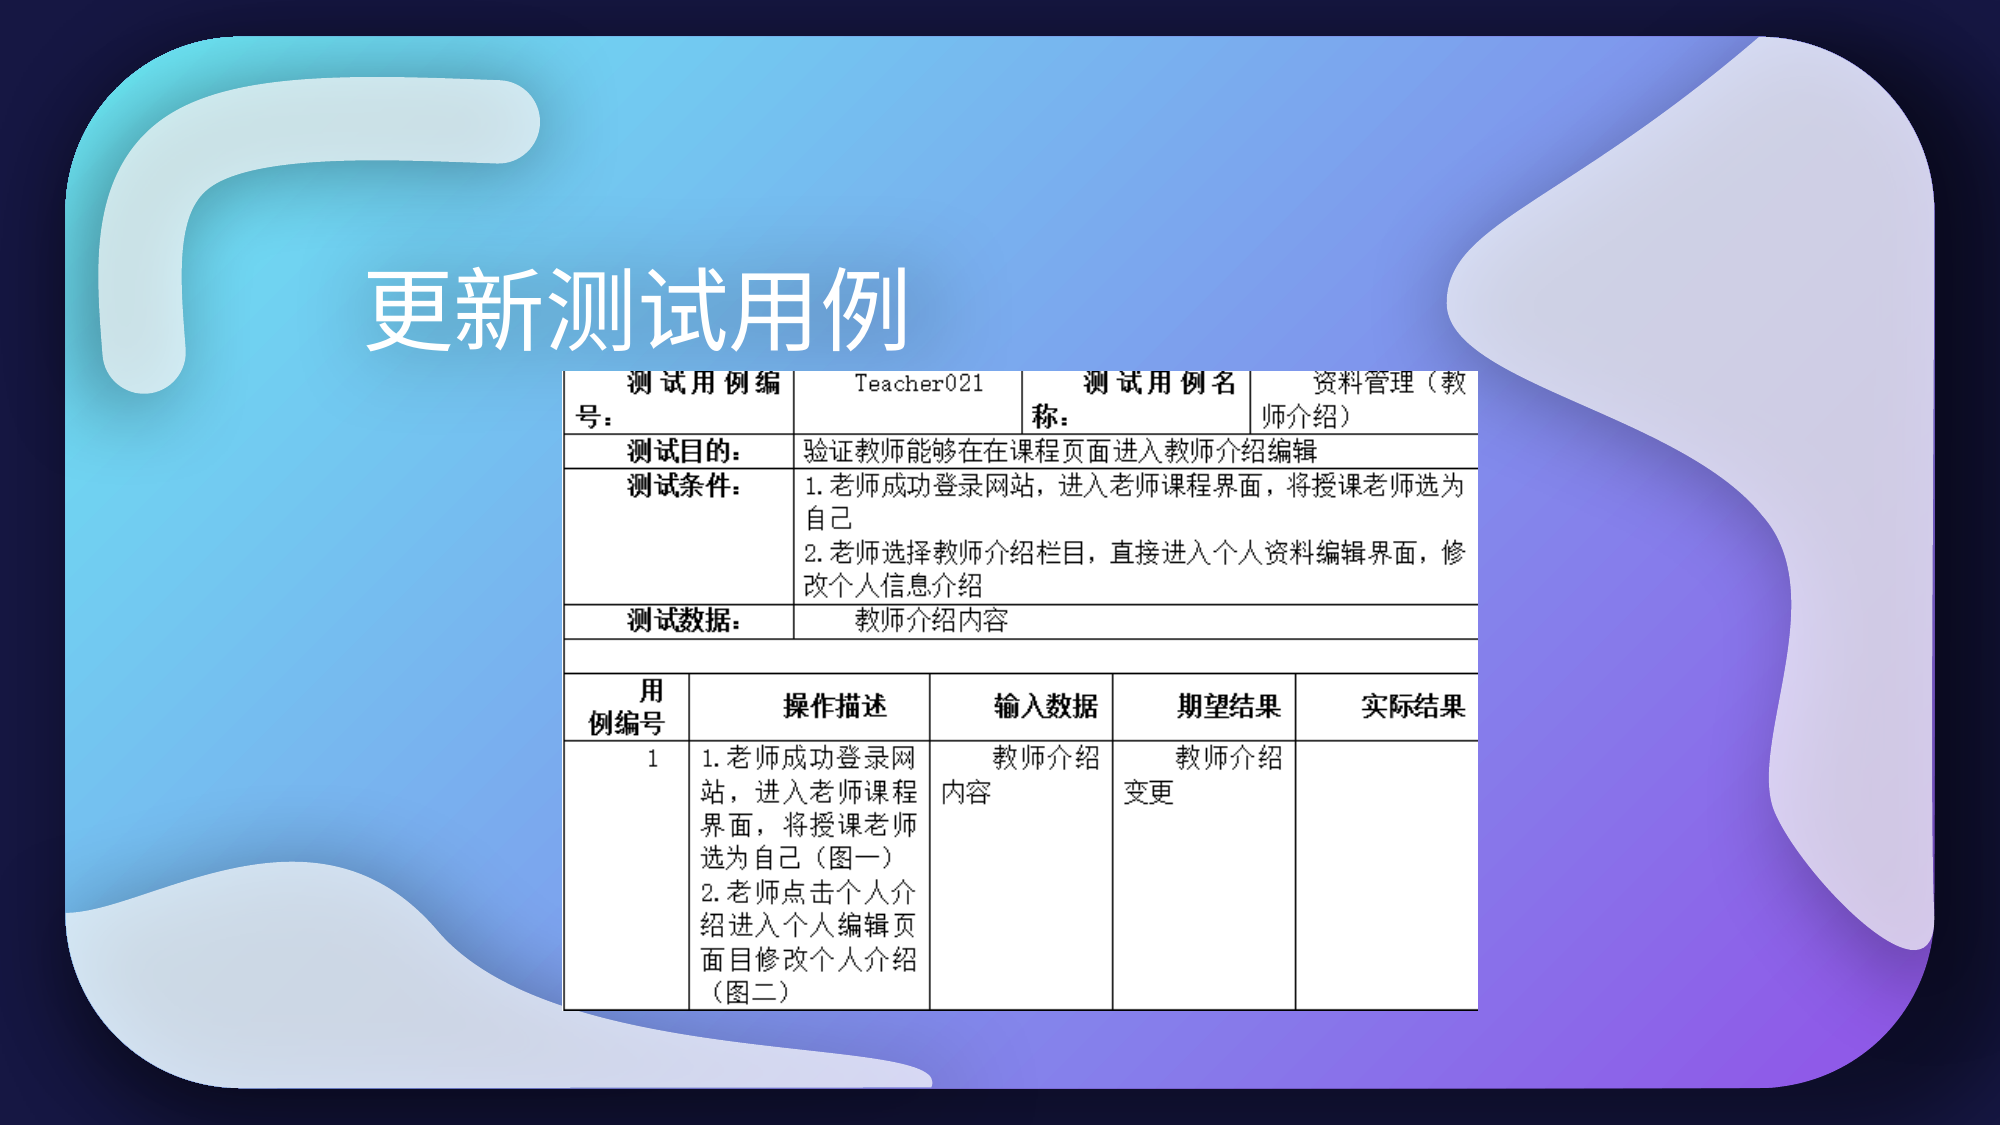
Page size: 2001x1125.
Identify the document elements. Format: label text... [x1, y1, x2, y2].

text_box 更新测试用例 [347, 190, 1414, 370]
text_box [916, 440, 1889, 1090]
picture [562, 371, 1479, 1011]
text_box [138, 117, 500, 354]
text_box [64, 35, 1684, 940]
text_box [64, 860, 934, 1090]
text_box [1512, 35, 1936, 952]
